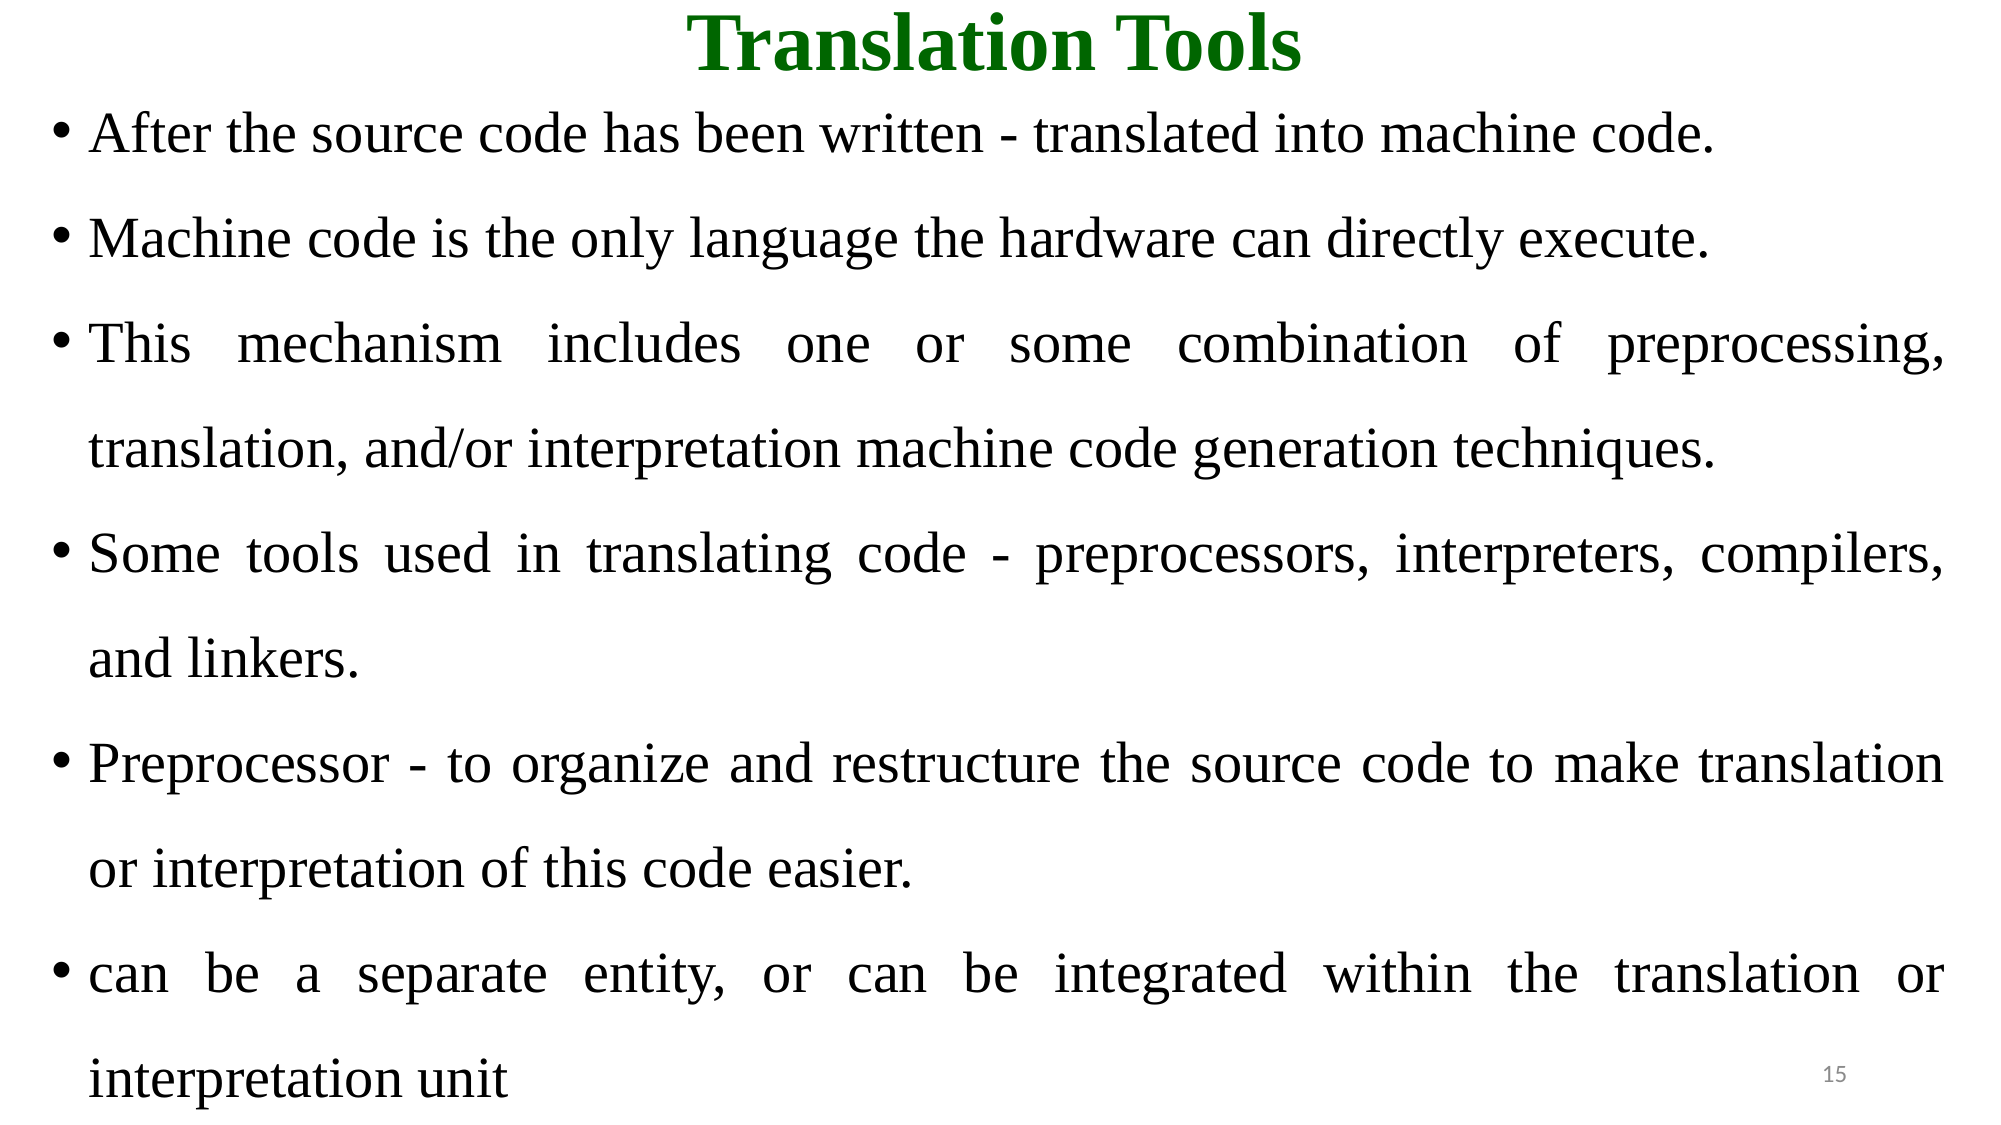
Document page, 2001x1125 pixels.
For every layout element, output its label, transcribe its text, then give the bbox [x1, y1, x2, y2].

list After the source code has been written - translated into machine code. Machine code is the only language the hardware can directly execute. This mechanism includes one or some combination of preprocessing, translation, and/or interpretation machine code generation techniques. Some tools used in translating code - preprocessors, interpreters, compilers, and linkers. Preprocessor - to organize and restructure the source code to make translation or interpretation of this code easier. can be a separate entity, or can be integrated within the translation or interpretation unit [36, 52, 1962, 1098]
title Translation Tools [39, 0, 1950, 52]
slide_number 15 [1412, 1042, 1863, 1103]
